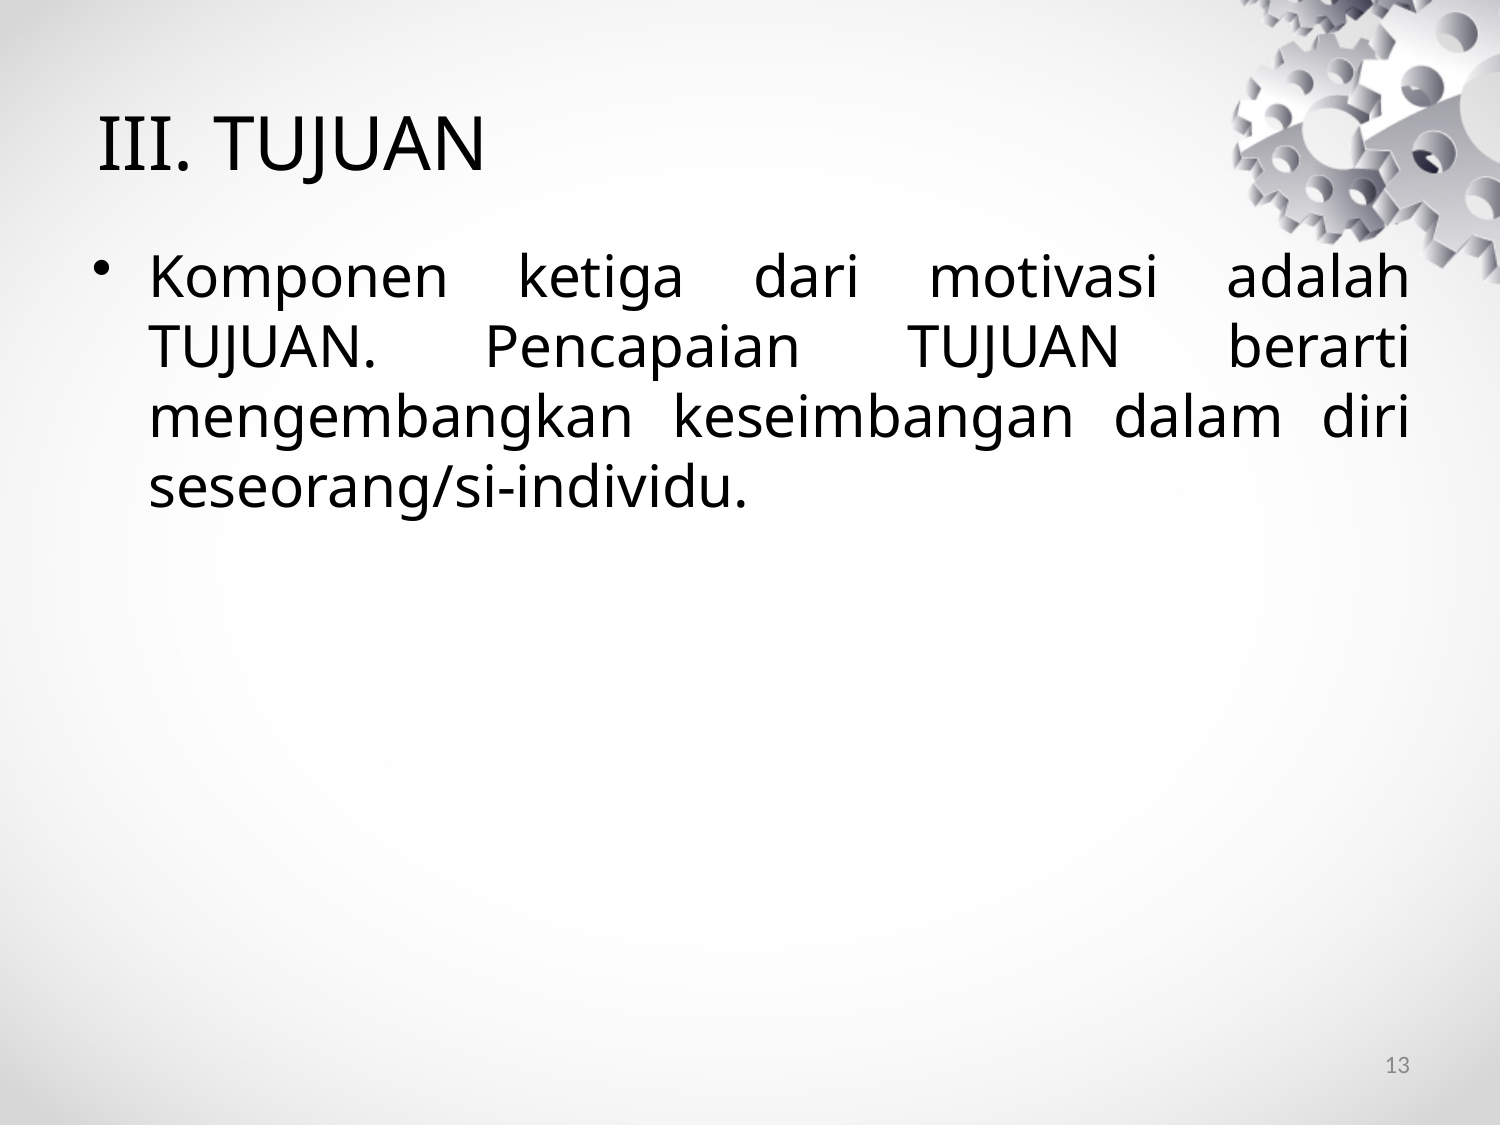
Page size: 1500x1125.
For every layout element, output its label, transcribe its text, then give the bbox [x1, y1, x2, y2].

picture [0, 0, 1500, 1125]
title III. TUJUAN [81, 46, 1433, 235]
list Komponen ketiga dari motivasi adalah TUJUAN. Pencapaian TUJUAN berarti mengembangkan keseimbangan dalam diri seseorang/si-individu. [76, 231, 1428, 514]
slide_number 13 [1074, 1024, 1425, 1103]
